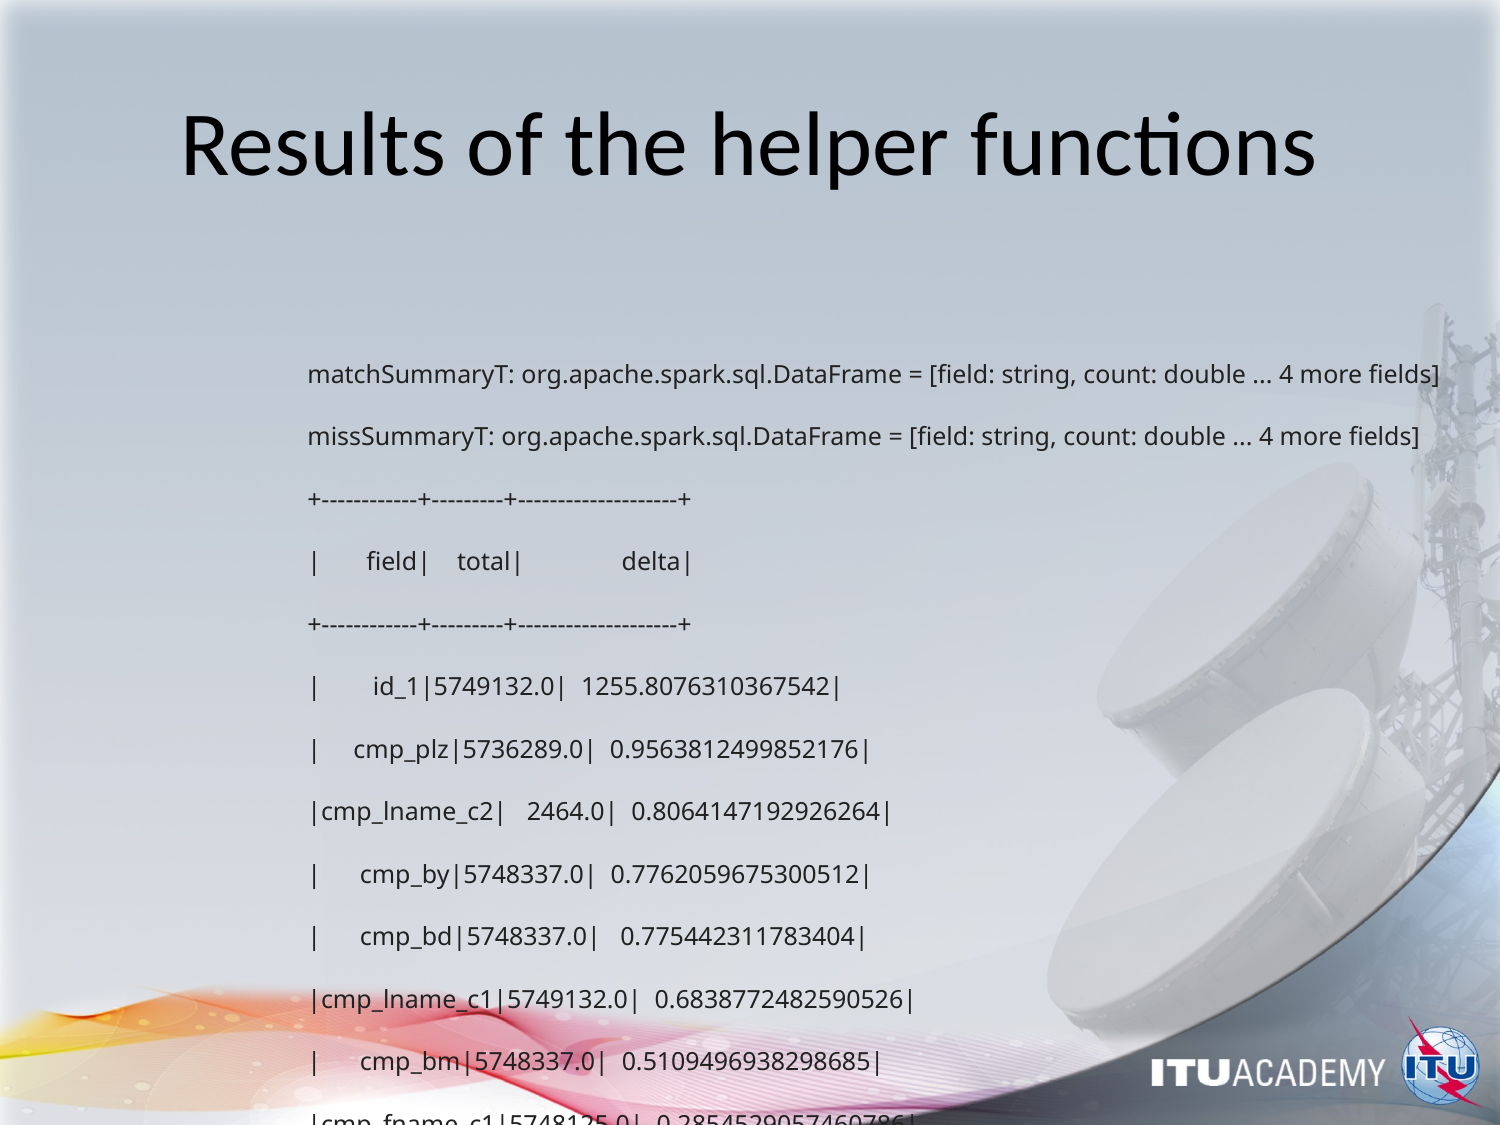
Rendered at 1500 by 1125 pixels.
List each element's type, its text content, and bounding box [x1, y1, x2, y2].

title Results of the helper functions [74, 44, 1426, 234]
text_box matchSummaryT: org.apache.spark.sql.DataFrame = [field: string, count: double ... 4 more fields] missSummaryT: org.apache.spark.sql.DataFrame = [field: string, count: double ... 4 more fields] +------------+---------+--------------------+ | field| total| delta| +------------+---------+--------------------+ | id_1|5749132.0| 1255.8076310367542| | cmp_plz|5736289.0| 0.9563812499852176| |cmp_lname_c2| 2464.0| 0.8064147192926264| | cmp_by|5748337.0| 0.7762059675300512| | cmp_bd|5748337.0| 0.775442311783404| |cmp_lname_c1|5749132.0| 0.6838772482590526| | cmp_bm|5748337.0| 0.5109496938298685| |cmp_fname_c1|5748125.0| 0.2854529057460786| |cmp_fname_c2| 103698.0| 0.09104268062280008| | cmp_sex|5749132.0|0.032408185250332844| | id_2|5749132.0| -15383.483201807663| +------------+---------+--------------------+ [299, 318, 1450, 1125]
picture [0, 0, 1500, 1125]
